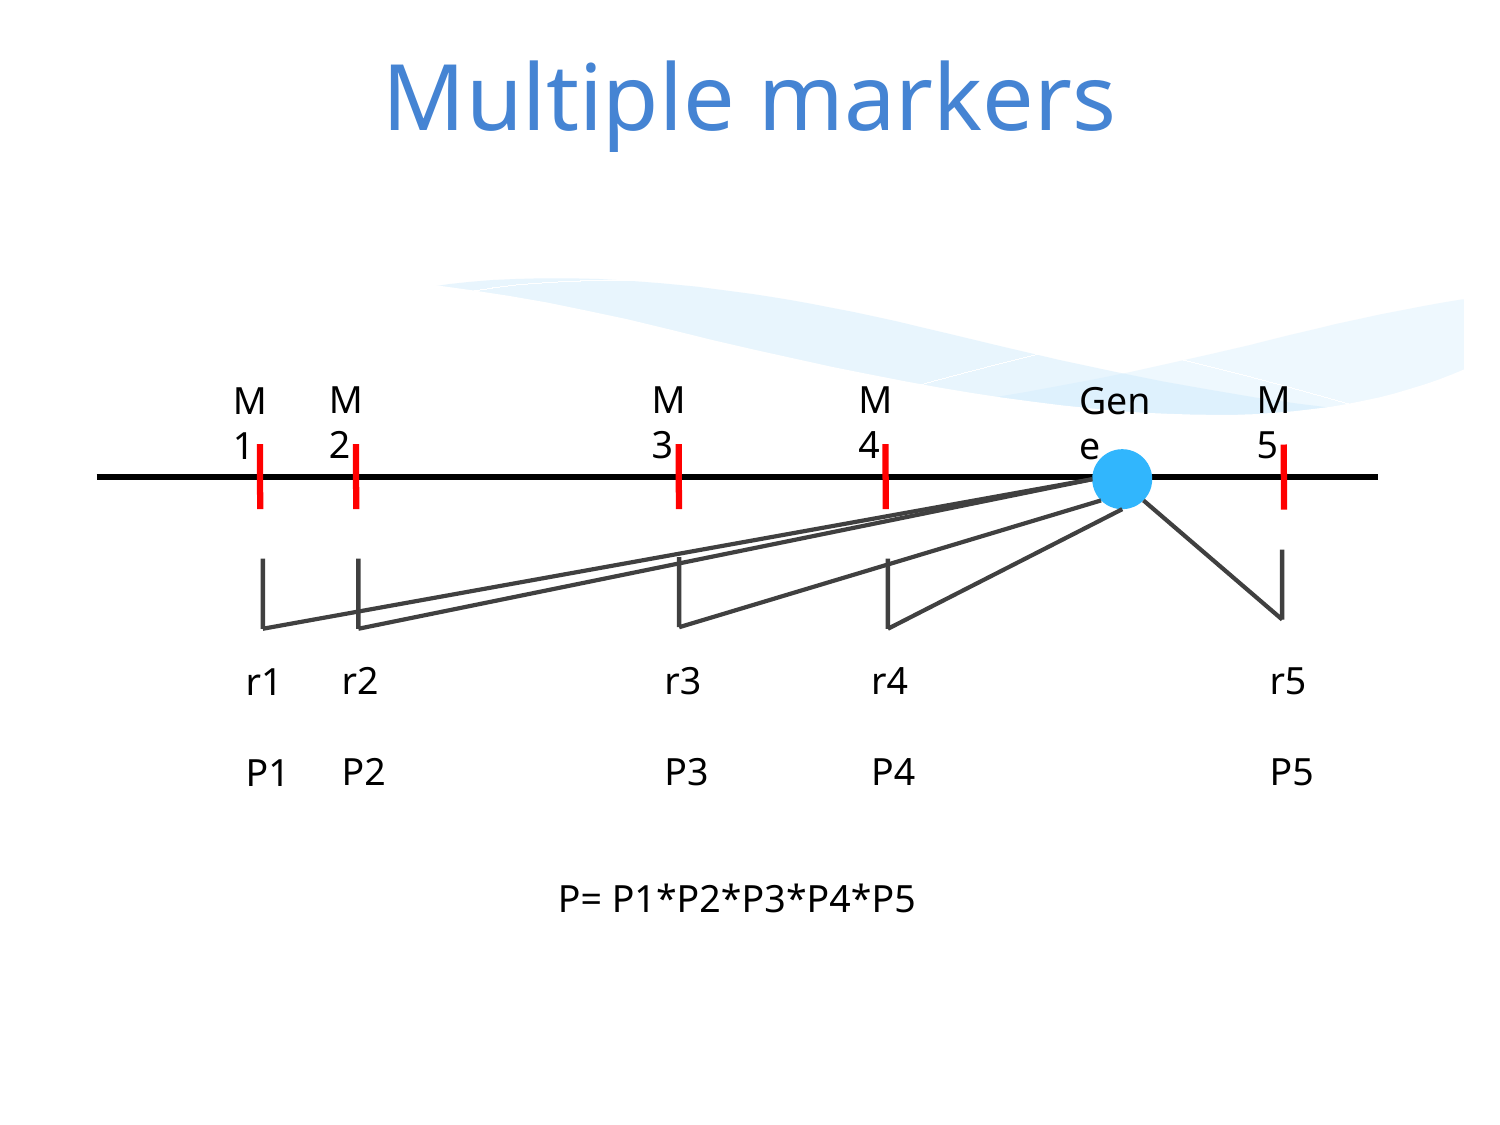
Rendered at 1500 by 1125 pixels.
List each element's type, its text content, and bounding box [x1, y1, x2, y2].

text_box P5 [1254, 740, 1339, 800]
text_box r4 [856, 649, 940, 710]
title Multiple markers [75, 0, 1425, 188]
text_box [887, 508, 1123, 547]
text_box P= P1*P2*P3*P4*P5 [474, 867, 1000, 928]
text_box r2 [326, 649, 411, 710]
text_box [1143, 500, 1283, 547]
text_box r3 [649, 649, 734, 710]
text_box Gene [1064, 369, 1181, 474]
text_box P1 [230, 741, 315, 801]
text_box M4 [843, 368, 928, 474]
text_box P3 [649, 740, 734, 800]
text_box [262, 478, 357, 547]
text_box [260, 549, 1285, 630]
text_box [678, 500, 1102, 547]
text_box r1 [230, 650, 315, 711]
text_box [358, 478, 1093, 547]
text_box M3 [636, 368, 721, 474]
text_box M5 [1241, 368, 1326, 474]
text_box r5 [1254, 649, 1339, 710]
text_box P2 [326, 740, 411, 800]
text_box M2 [314, 368, 398, 474]
text_box M1 [218, 369, 302, 474]
text_box [1099, 485, 1153, 511]
text_box P4 [856, 740, 940, 800]
